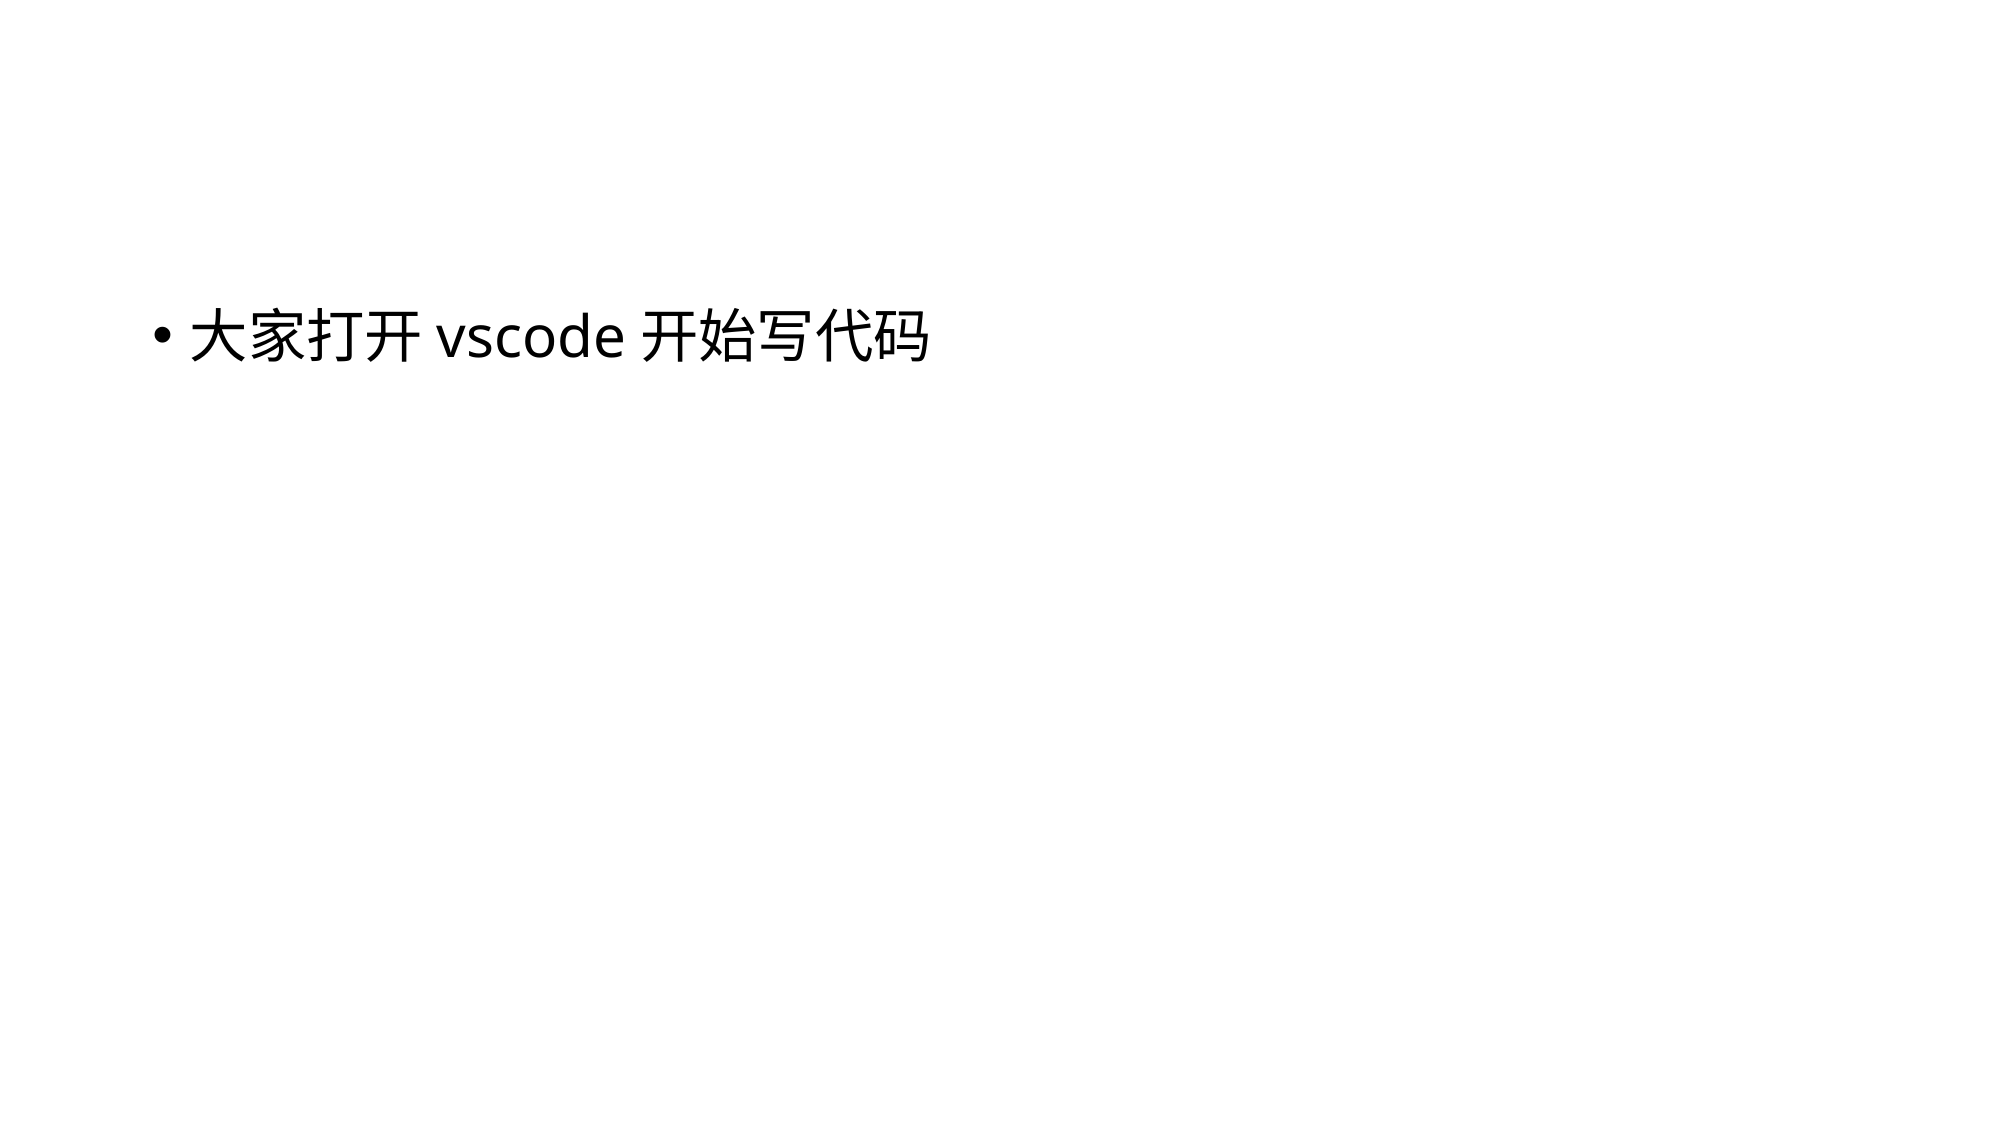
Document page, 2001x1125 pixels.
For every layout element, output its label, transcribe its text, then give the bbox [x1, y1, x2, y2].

list 大家打开vscode开始写代码 [137, 299, 1863, 1014]
